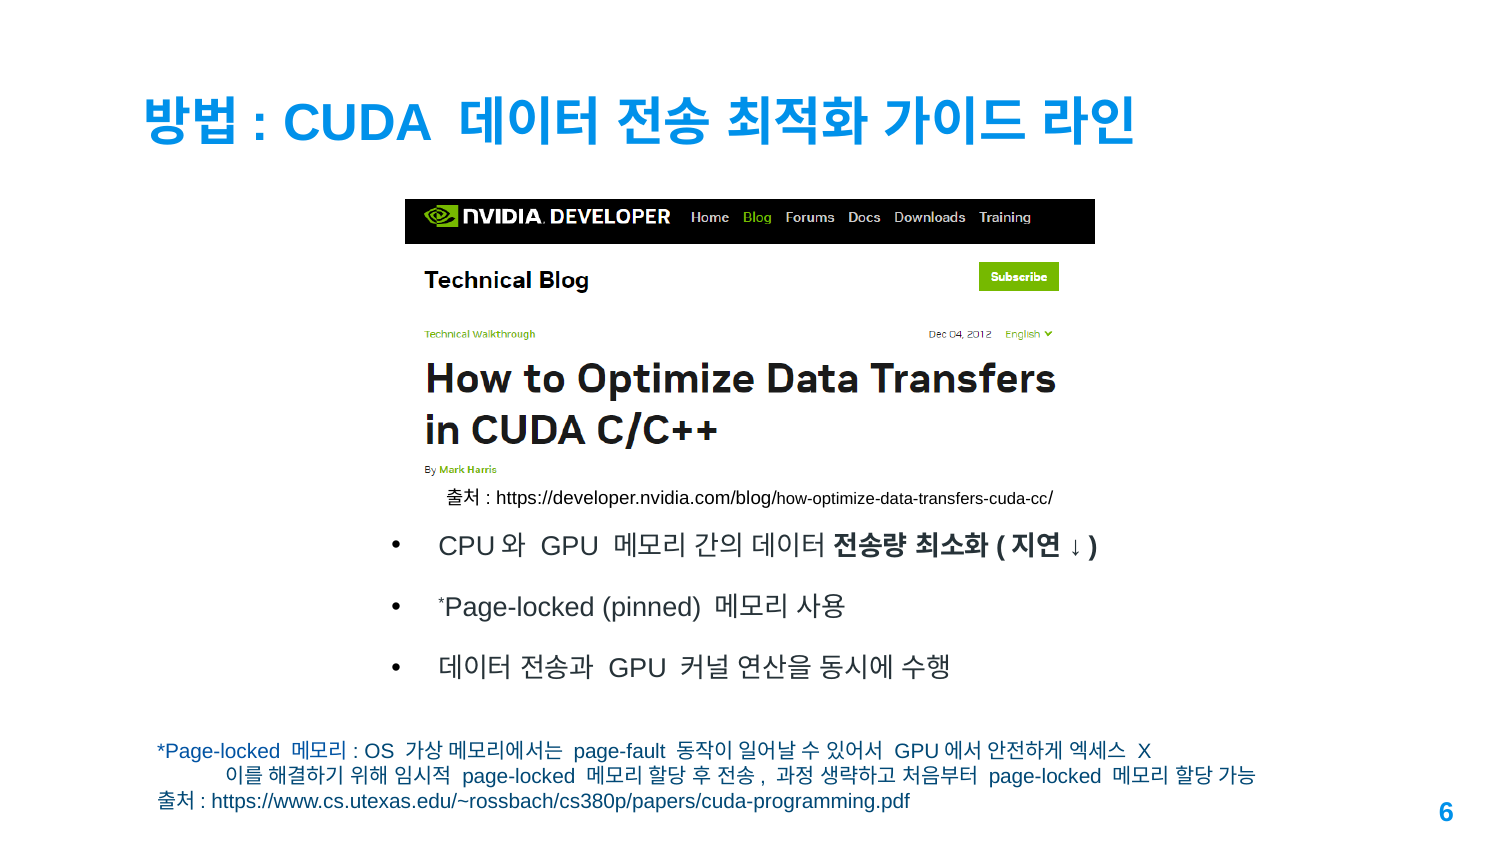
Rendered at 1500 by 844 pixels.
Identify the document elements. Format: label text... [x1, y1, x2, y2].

text_box 출처: https://developer.nvidia.com/blog/how-optimize-data-transfers-cuda-cc/ [400, 477, 1100, 516]
picture [405, 199, 1095, 496]
text_box *Page-locked 메모리: OS 가상 메모리에서는 page-fault 동작이 일어날 수 있어서 GPU에서 안전하게 엑세스 X 이를 해결하기 위해 임시적 page-locked 메모리 할당 후 전송, 과정 생략하고 처음부터 page-locked 메모리 할당 가능 출처: https://www.cs.utexas.edu/~rossbach/cs380p/papers/cuda-programming.pdf [142, 722, 1358, 774]
title 방법: CUDA 데이터 전송 최적화 가이드 라인 [128, 50, 1372, 166]
slide_number 6 [1378, 779, 1469, 844]
text_box CPU와 GPU 메모리 간의 데이터 전송량 최소화(지연 ↓) *Page-locked (pinned) 메모리 사용 데이터 전송과 GPU 커널 연산을 동시에 수행 [376, 166, 1124, 710]
